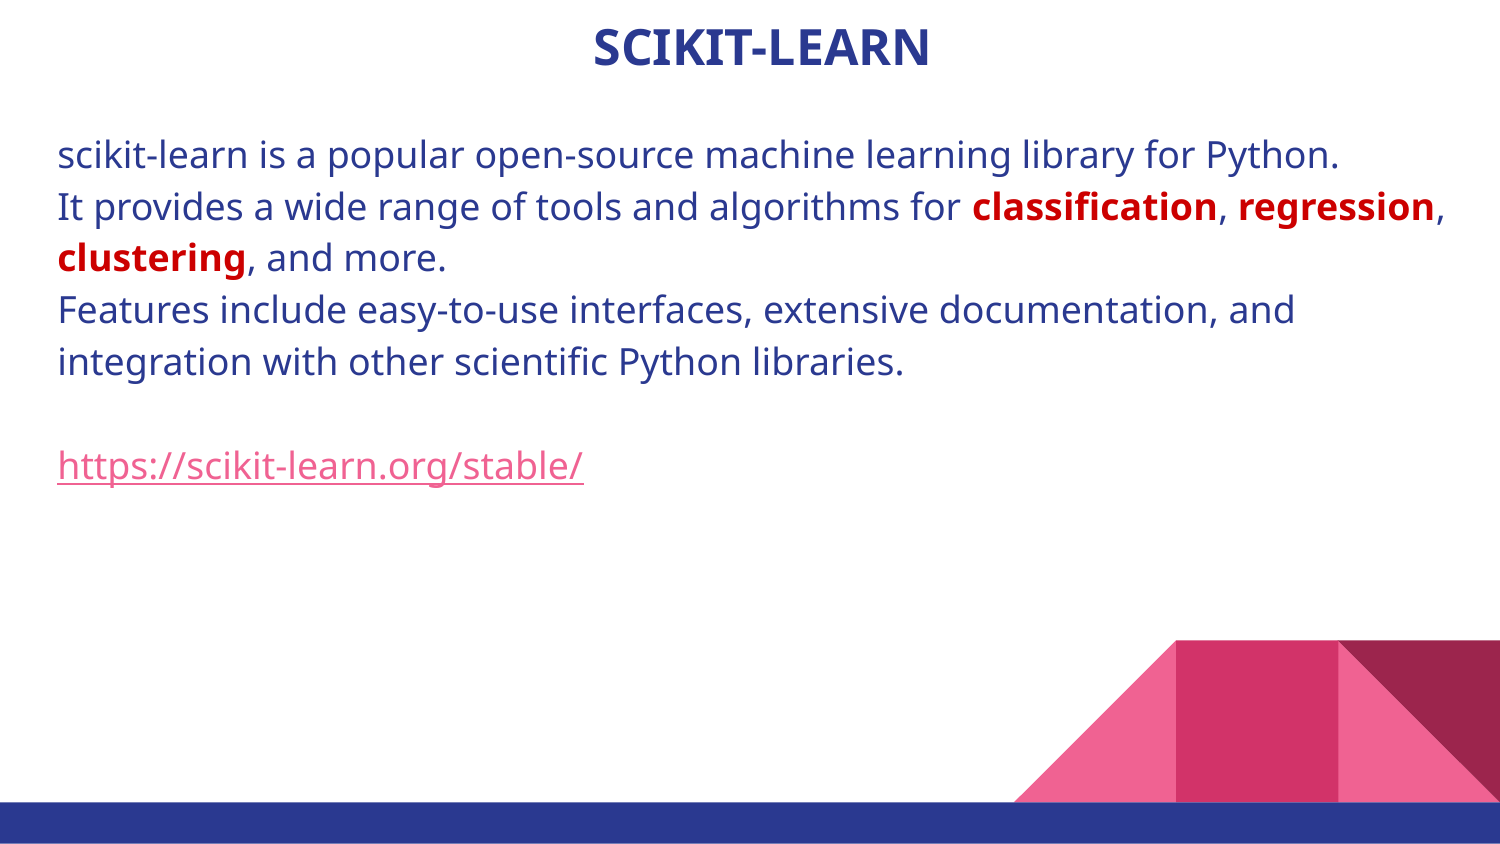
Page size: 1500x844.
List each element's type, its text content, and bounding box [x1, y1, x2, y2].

list scikit-learn is a popular open-source machine learning library for Python. It provides a wide range of tools and algorithms for classification, regression, clustering, and more. Features include easy-to-use interfaces, extensive documentation, and integration with other scientific Python libraries. https://scikit-learn.org/stable/ [42, 109, 1462, 753]
title SCIKIT-LEARN [0, 0, 1500, 87]
